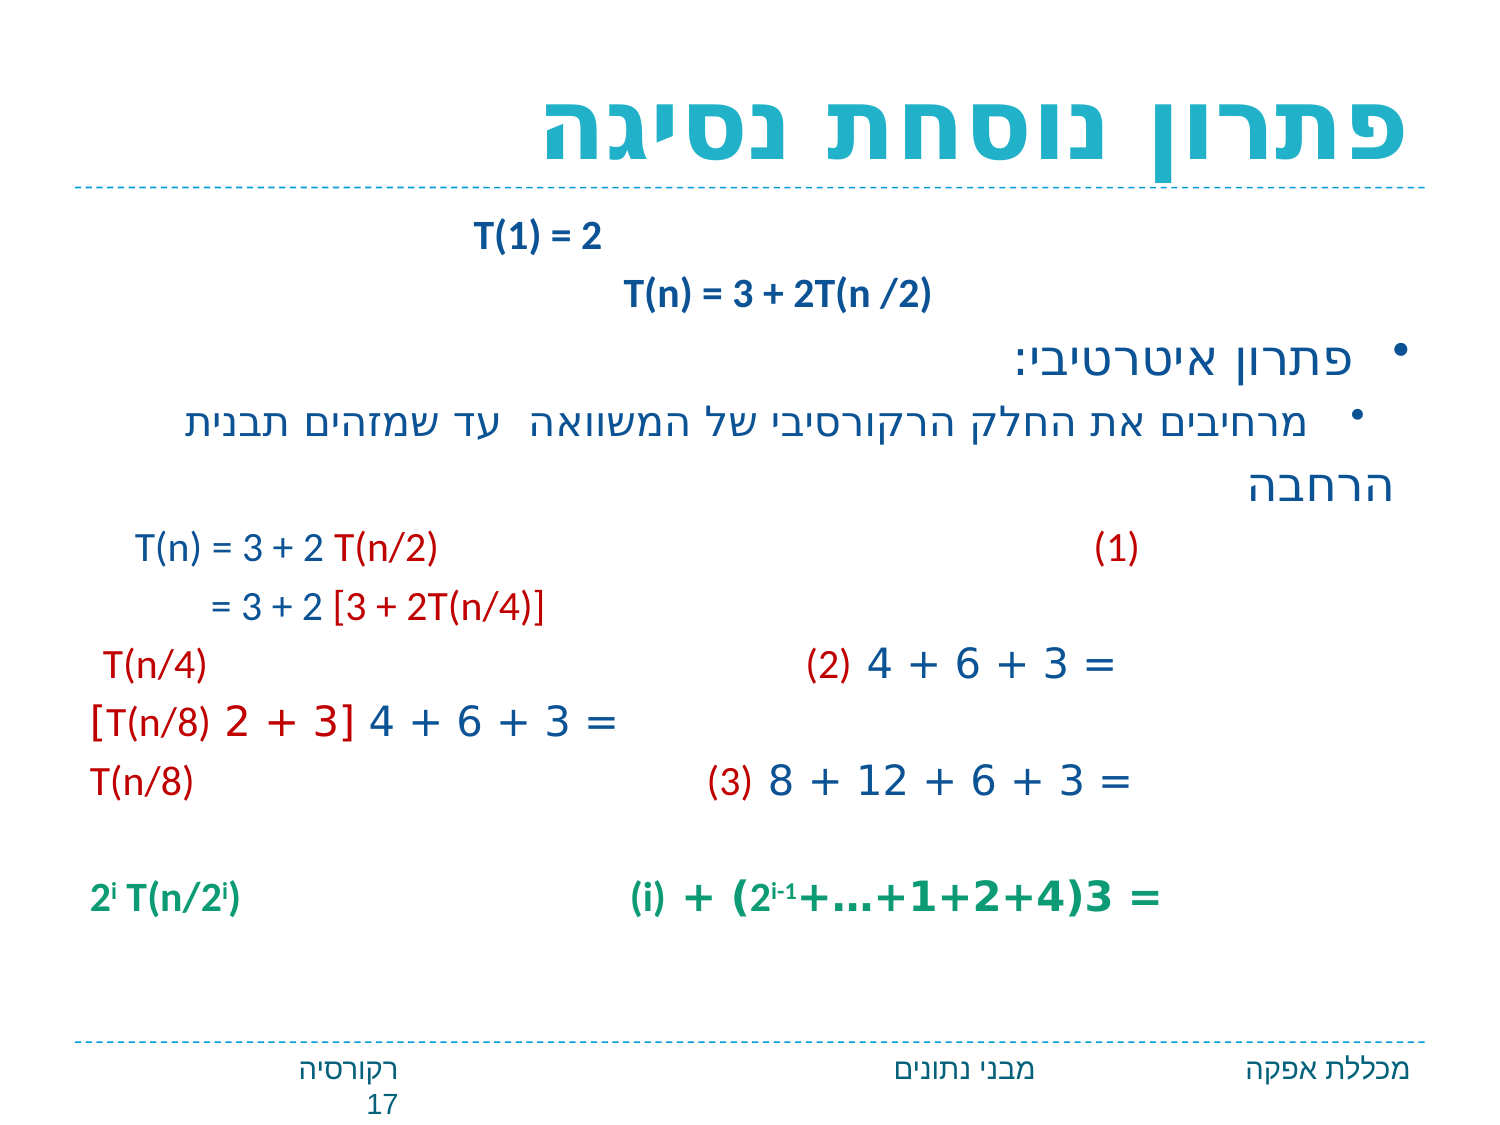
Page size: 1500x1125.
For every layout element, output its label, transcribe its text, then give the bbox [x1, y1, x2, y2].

title פתרון נוסחת נסיגה [75, 50, 1425, 188]
slide_number מכללת אפקה [1051, 1042, 1426, 1103]
slide_number רקורסיה 17 [88, 1042, 414, 1103]
footer מבני נתונים [475, 1042, 1051, 1103]
list T(1) = 2 T(n) = 3 + 2T(n /2) פתרון איטרטיבי: מרחיבים את החלק הרקורסיבי של המשוואה עד שמזהים תבנית הרחבה T(n) = 3 + 2 T(n/2) (1) = 3 + 2 [3 + 2T(n/4)] = 3 + 6 + 4 T(n/4) (2) = 3 + 6 + 4 [3 + 2 T(n/8)] = 3 + 6 + 12 + 8 T(n/8) (3) = 3(1+2+4+…+2i-1) + 2i T(n/2i) (i) [75, 200, 1425, 1010]
